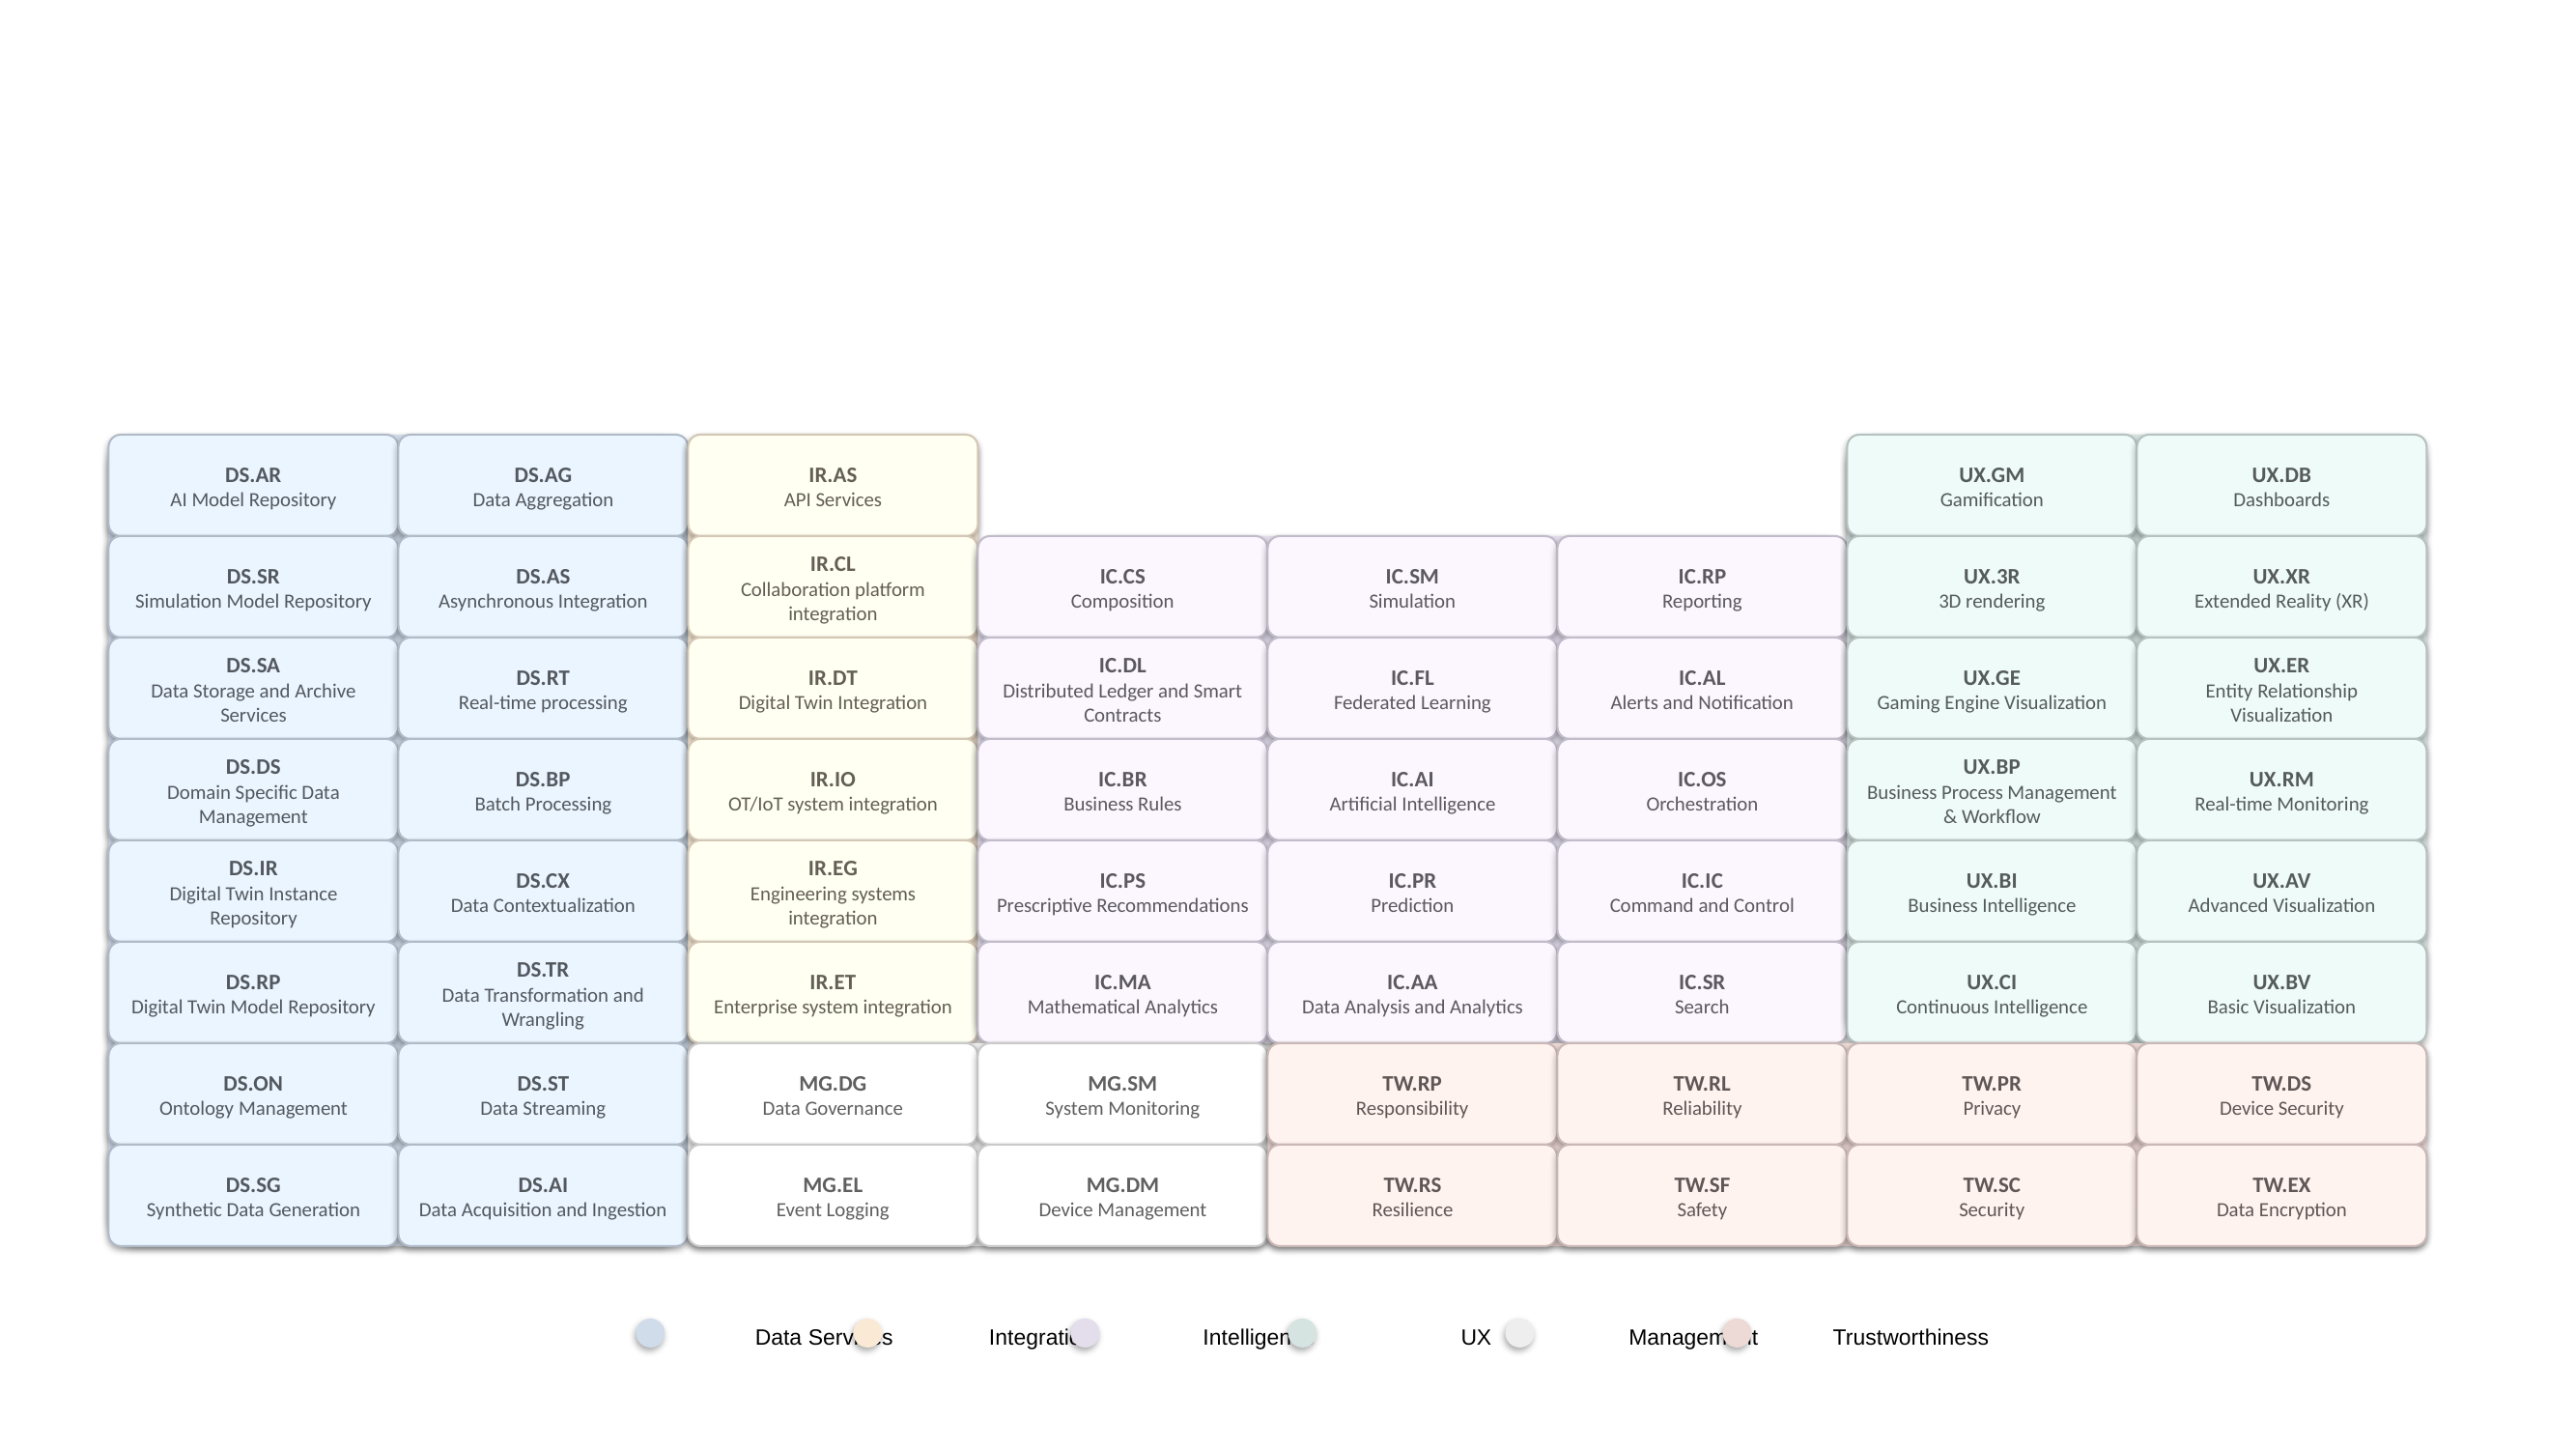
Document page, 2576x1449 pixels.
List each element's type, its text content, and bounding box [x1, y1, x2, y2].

text_box [1287, 1318, 1318, 1349]
text_box UX.XR Extended Reality (XR) [2136, 535, 2428, 638]
text_box [1550, 535, 1564, 540]
text_box TW.PR Privacy [1846, 1042, 2136, 1145]
text_box IC.AI Artificial Intelligence [1266, 738, 1556, 840]
text_box TW.RL Reliability [1556, 1042, 1846, 1145]
text_box UX.BV Basic Visualization [2136, 941, 2428, 1042]
text_box IR.ET Enterprise system integration [687, 941, 974, 1042]
text_box UX.3R 3D rendering [1846, 535, 2136, 638]
text_box [852, 1318, 884, 1349]
text_box IR.DT Digital Twin Integration [687, 637, 973, 739]
text_box Intelligence [1188, 1315, 1330, 1357]
text_box TW.RS Resilience [1266, 1144, 1556, 1247]
text_box IC.SR Search [1556, 941, 1843, 1041]
text_box [635, 1318, 666, 1349]
text_box MG.DG Data Governance [687, 1042, 977, 1145]
text_box IC.MA Mathematical Analytics [977, 941, 1266, 1042]
text_box IC.AL Alerts and Notification [1556, 637, 1842, 739]
text_box DS.AS Asynchronous Integration [397, 535, 683, 638]
text_box IR.EG Engineering systems integration [687, 839, 973, 942]
text_box Integration [975, 1315, 1109, 1357]
text_box UX.BI Business Intelligence [1846, 839, 2136, 942]
text_box DS.ON Ontology Management [107, 1042, 397, 1145]
text_box DS.RT Real-time processing [397, 637, 683, 739]
text_box UX.AV Advanced Visualization [2136, 839, 2428, 942]
text_box IC.BR Business Rules [977, 738, 1266, 840]
text_box DS.DS Domain Specific Data Management [107, 738, 397, 840]
text_box IC.PS Prescriptive Recommendations [977, 839, 1266, 942]
text_box Management [1614, 1315, 1773, 1357]
text_box DS.RP Digital Twin Model Repository [107, 941, 397, 1043]
text_box UX.GM Gamification [1846, 434, 2136, 536]
text_box IC.OS Orchestration [1556, 738, 1842, 840]
text_box DS.AI Data Acquisition and Ingestion [397, 1144, 684, 1247]
text_box DS.SA Data Storage and Archive Services [107, 637, 397, 739]
text_box IC.IC Command and Control [1556, 839, 1842, 942]
text_box TW.EX Data Encryption [2136, 1144, 2428, 1247]
text_box IC.DL Distributed Ledger and Smart Contracts [977, 637, 1266, 739]
text_box MG.SM System Monitoring [977, 1042, 1265, 1145]
text_box DS.AR AI Model Repository [107, 434, 397, 536]
text_box UX [1446, 1315, 1507, 1357]
text_box MG.DM Device Management [977, 1144, 1263, 1247]
text_box Data Services [741, 1315, 908, 1357]
text_box [1550, 1042, 1564, 1047]
text_box [1069, 1318, 1101, 1349]
text_box IC.SM Simulation [1266, 535, 1556, 638]
text_box DS.IR Digital Twin Instance Repository [107, 839, 397, 942]
text_box [1721, 1318, 1753, 1349]
text_box [2130, 434, 2143, 439]
text_box [391, 434, 405, 439]
text_box DS.ST Data Streaming [397, 1042, 686, 1145]
text_box UX.CI Continuous Intelligence [1846, 941, 2136, 1041]
text_box DS.SG Synthetic Data Generation [107, 1144, 397, 1247]
text_box MG.EL Event Logging [687, 1144, 977, 1247]
text_box IR.CL Collaboration platform integration [687, 535, 977, 638]
text_box IC.FL Federated Learning [1266, 637, 1556, 739]
text_box DS.BP Batch Processing [397, 738, 683, 840]
text_box UX.DB Dashboards [2136, 434, 2428, 536]
text_box [1260, 535, 1274, 540]
text_box IR.AS API Services [687, 434, 979, 536]
text_box [2130, 1042, 2143, 1047]
text_box [1504, 1318, 1536, 1349]
text_box TW.SF Safety [1556, 1144, 1846, 1247]
text_box TW.SC Security [1846, 1144, 2136, 1247]
text_box [1840, 1042, 1854, 1047]
text_box TW.DS Device Security [2136, 1042, 2428, 1145]
text_box IR.IO OT/IoT system integration [687, 738, 973, 840]
text_box Trustworthiness [1818, 1315, 2004, 1357]
text_box TW.RP Responsibility [1266, 1042, 1556, 1145]
text_box DS.CX Data Contextualization [397, 839, 683, 942]
text_box DS.TR Data Transformation and Wrangling [397, 941, 684, 1043]
text_box IC.AA Data Analysis and Analytics [1266, 941, 1556, 1042]
text_box [971, 1042, 984, 1047]
text_box DS.SR Simulation Model Repository [107, 535, 397, 638]
text_box IC.CS Composition [977, 535, 1266, 638]
text_box UX.ER Entity Relationship Visualization [2136, 637, 2428, 739]
text_box UX.GE Gaming Engine Visualization [1846, 637, 2136, 739]
text_box DS.AG Data Aggregation [397, 434, 687, 536]
text_box IC.RP Reporting [1556, 535, 1842, 638]
text_box UX.RM Real-time Monitoring [2136, 738, 2428, 840]
text_box UX.BP Business Process Management & Workflow [1846, 738, 2136, 840]
text_box IC.PR Prediction [1266, 839, 1556, 942]
